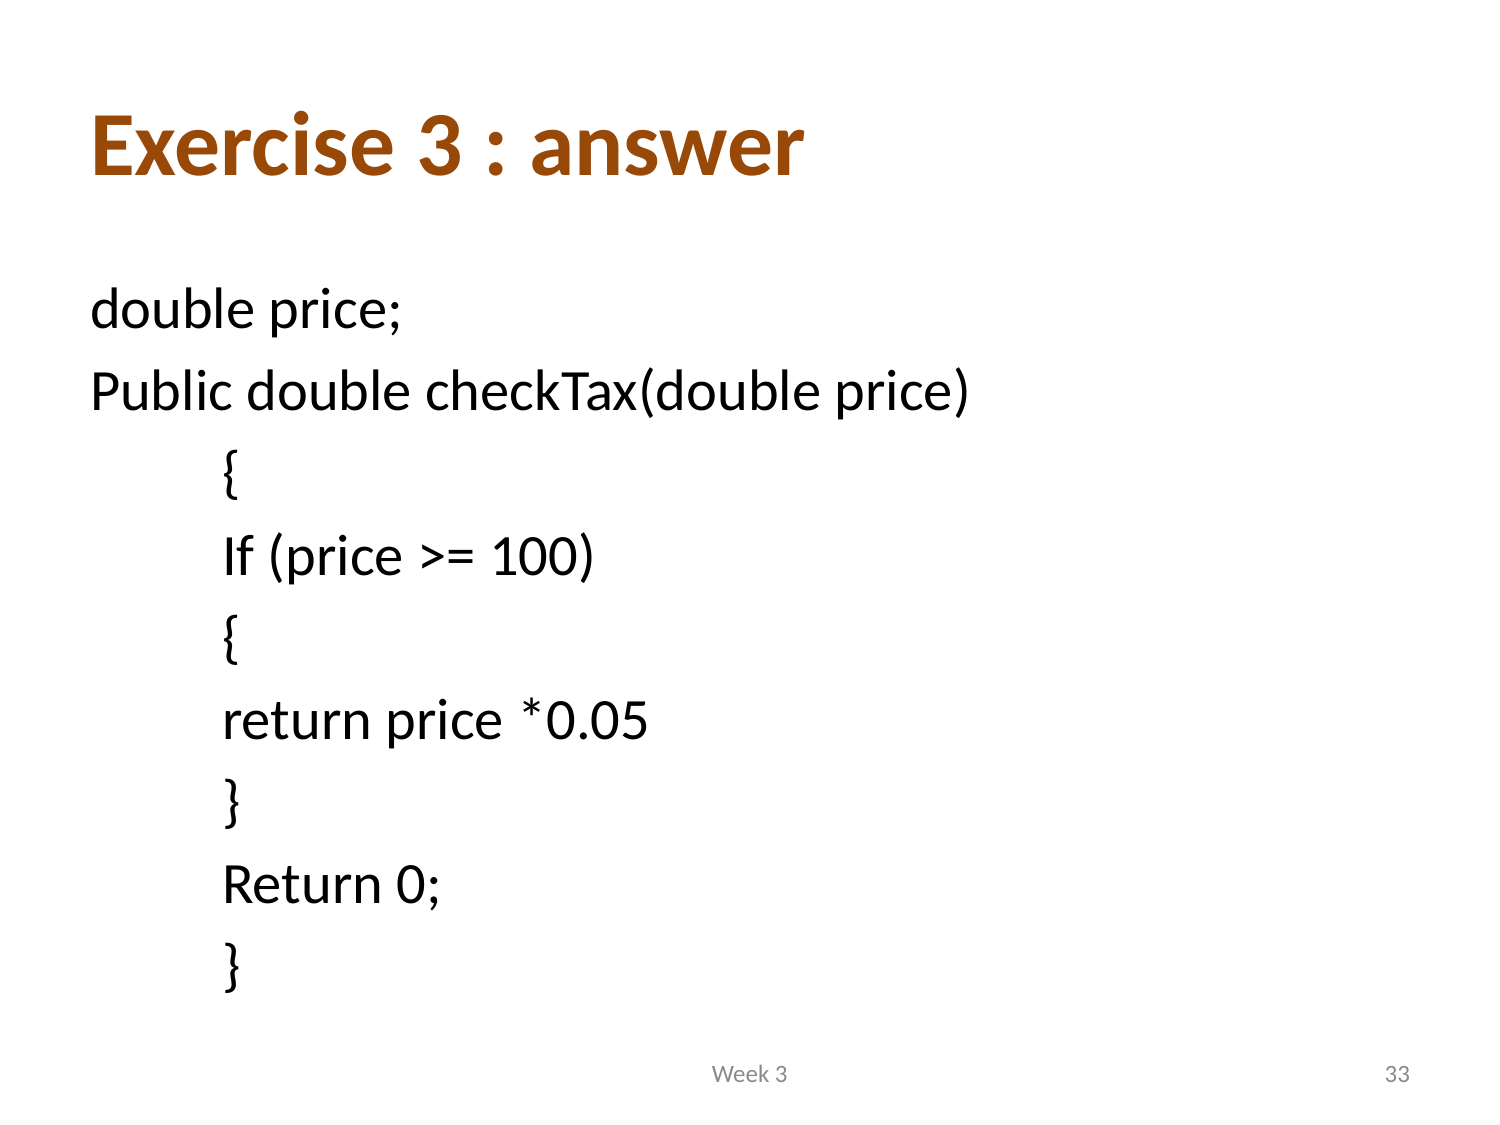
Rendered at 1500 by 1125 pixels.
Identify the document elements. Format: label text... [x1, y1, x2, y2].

footer Week 3 [512, 1042, 988, 1103]
list double price; Public double checkTax(double price) { If (price >= 100) { return price *0.05 } Return 0; } [75, 262, 1425, 1005]
title Exercise 3 : answer [75, 45, 1425, 233]
slide_number 33 [1074, 1042, 1425, 1103]
